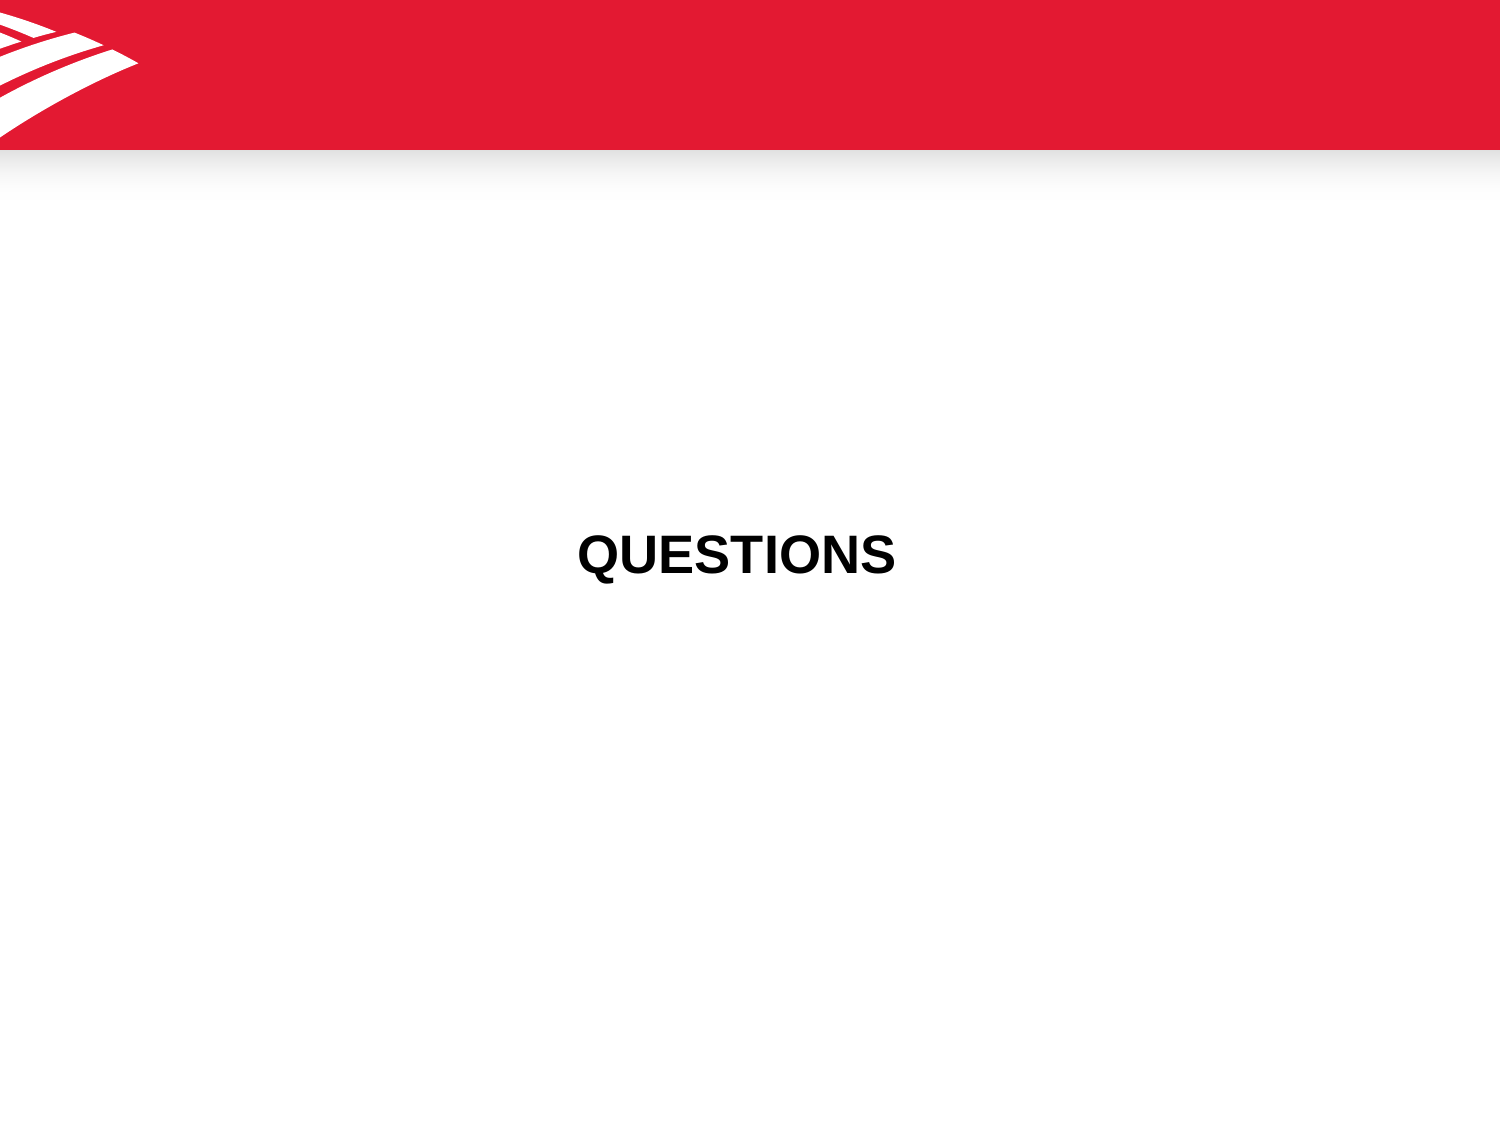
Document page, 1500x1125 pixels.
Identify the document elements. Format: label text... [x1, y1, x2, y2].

text_box QUESTIONS [562, 512, 925, 593]
